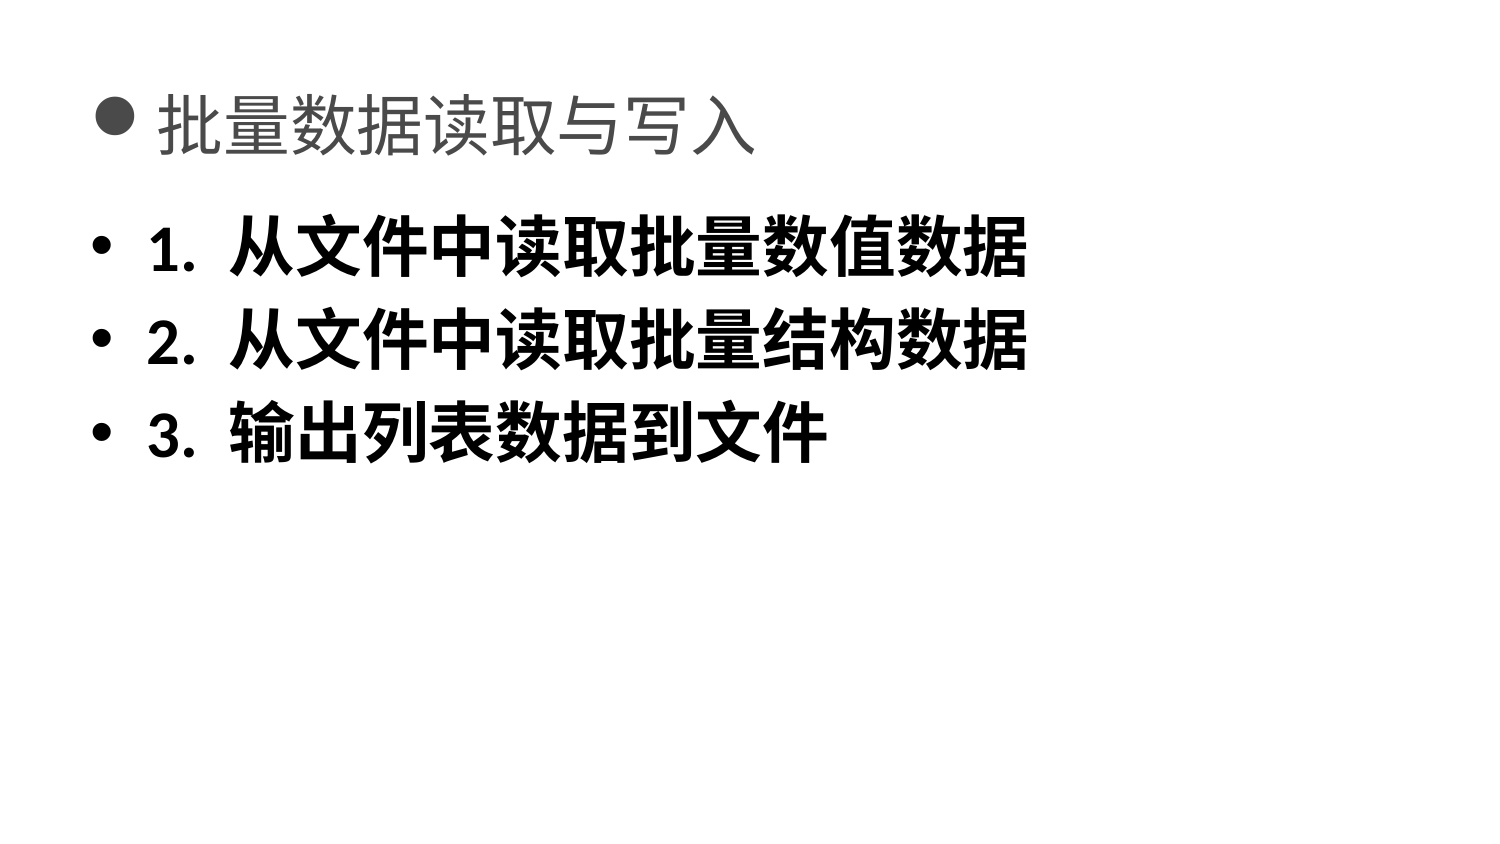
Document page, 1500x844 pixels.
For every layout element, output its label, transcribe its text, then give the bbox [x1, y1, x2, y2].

title 批量数据读取与写入 [75, 33, 1425, 175]
list 1. 从文件中读取批量数值数据 2. 从文件中读取批量结构数据 3. 输出列表数据到文件 [75, 196, 1425, 754]
